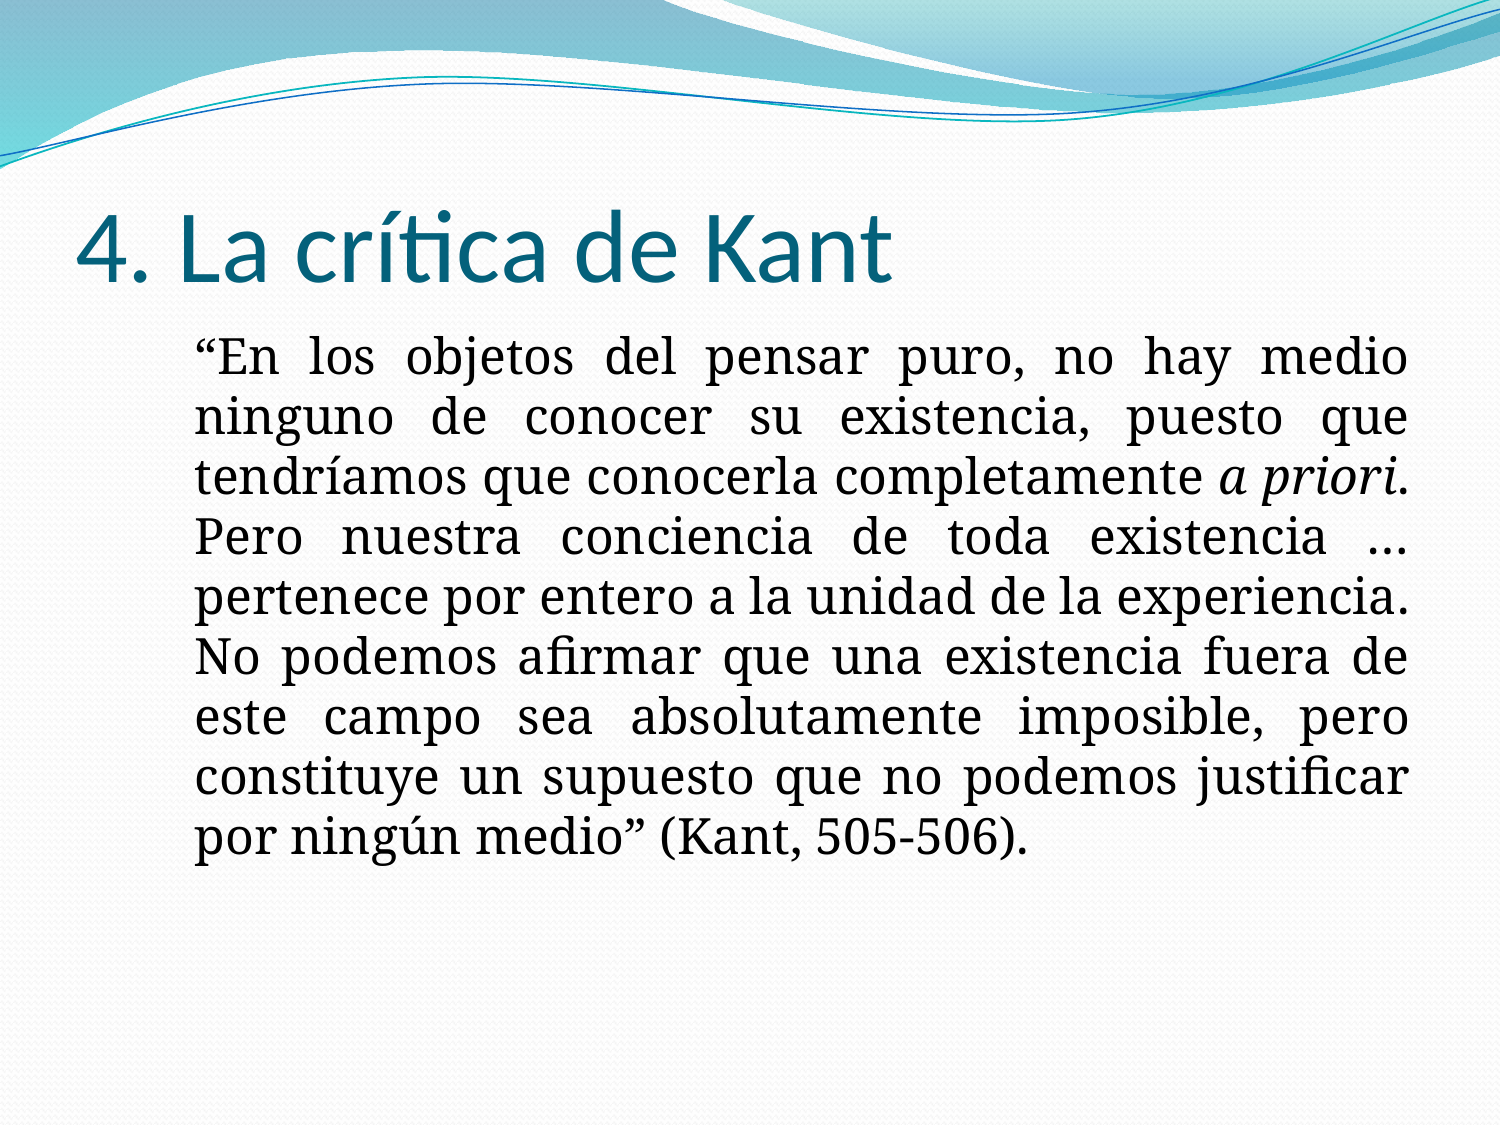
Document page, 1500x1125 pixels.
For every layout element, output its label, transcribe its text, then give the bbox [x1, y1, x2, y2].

list “En los objetos del pensar puro, no hay medio ninguno de conocer su existencia, puesto que tendríamos que conocerla completamente a priori. Pero nuestra conciencia de toda existencia … pertenece por entero a la unidad de la experiencia. No podemos afirmar que una existencia fuera de este campo sea absolutamente imposible, pero constituye un supuesto que no podemos justificar por ningún medio” (Kant, 505-506). [75, 317, 1425, 1038]
title 4. La crítica de Kant [75, 115, 1425, 303]
